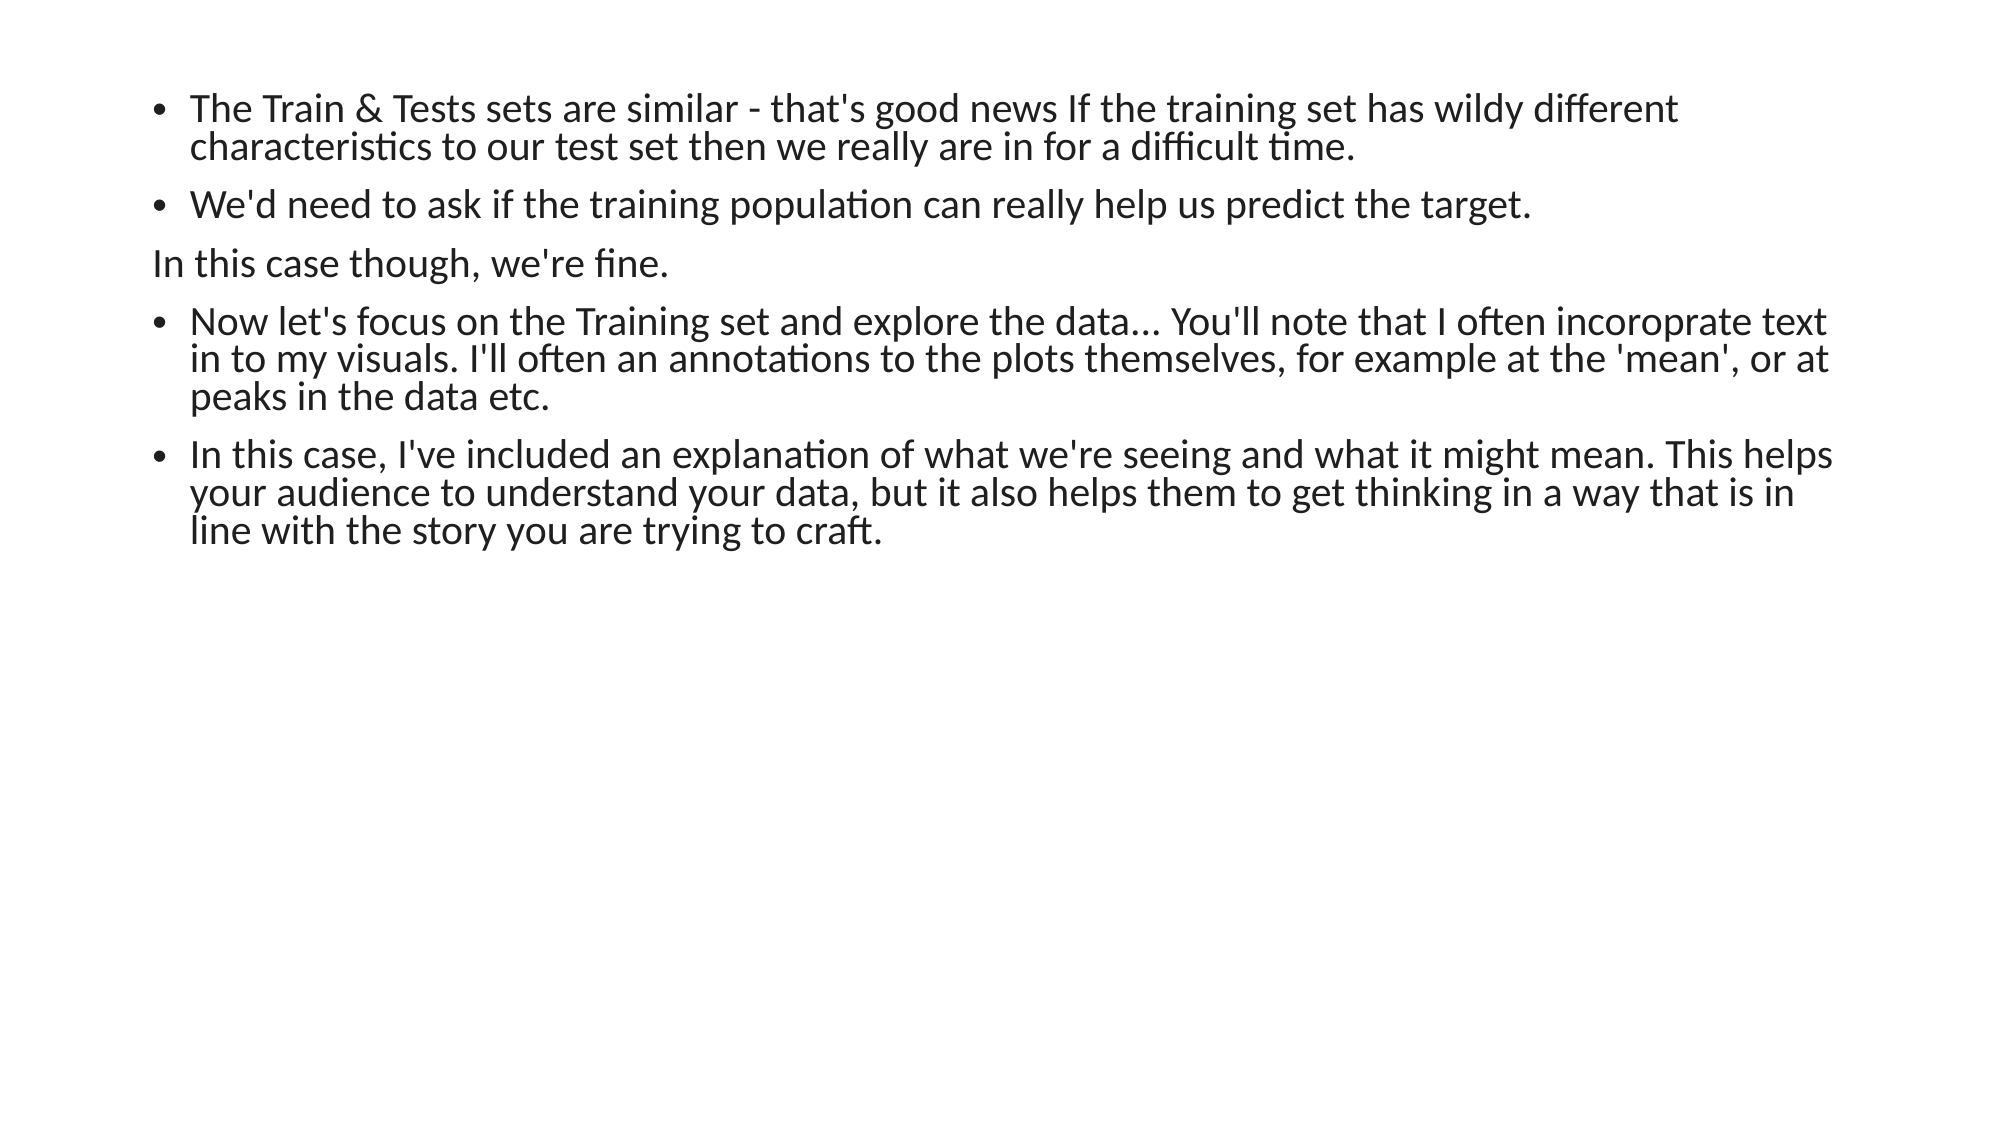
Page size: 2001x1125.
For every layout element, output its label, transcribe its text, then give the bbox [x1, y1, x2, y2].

list The Train & Tests sets are similar - that's good news If the training set has wildy different characteristics to our test set then we really are in for a difficult time. We'd need to ask if the training population can really help us predict the target. In this case though, we're fine. Now let's focus on the Training set and explore the data... You'll note that I often incoroprate text in to my visuals. I'll often an annotations to the plots themselves, for example at the 'mean', or at peaks in the data etc. In this case, I've included an explanation of what we're seeing and what it might mean. This helps your audience to understand your data, but it also helps them to get thinking in a way that is in line with the story you are trying to craft. [137, 85, 1863, 1014]
